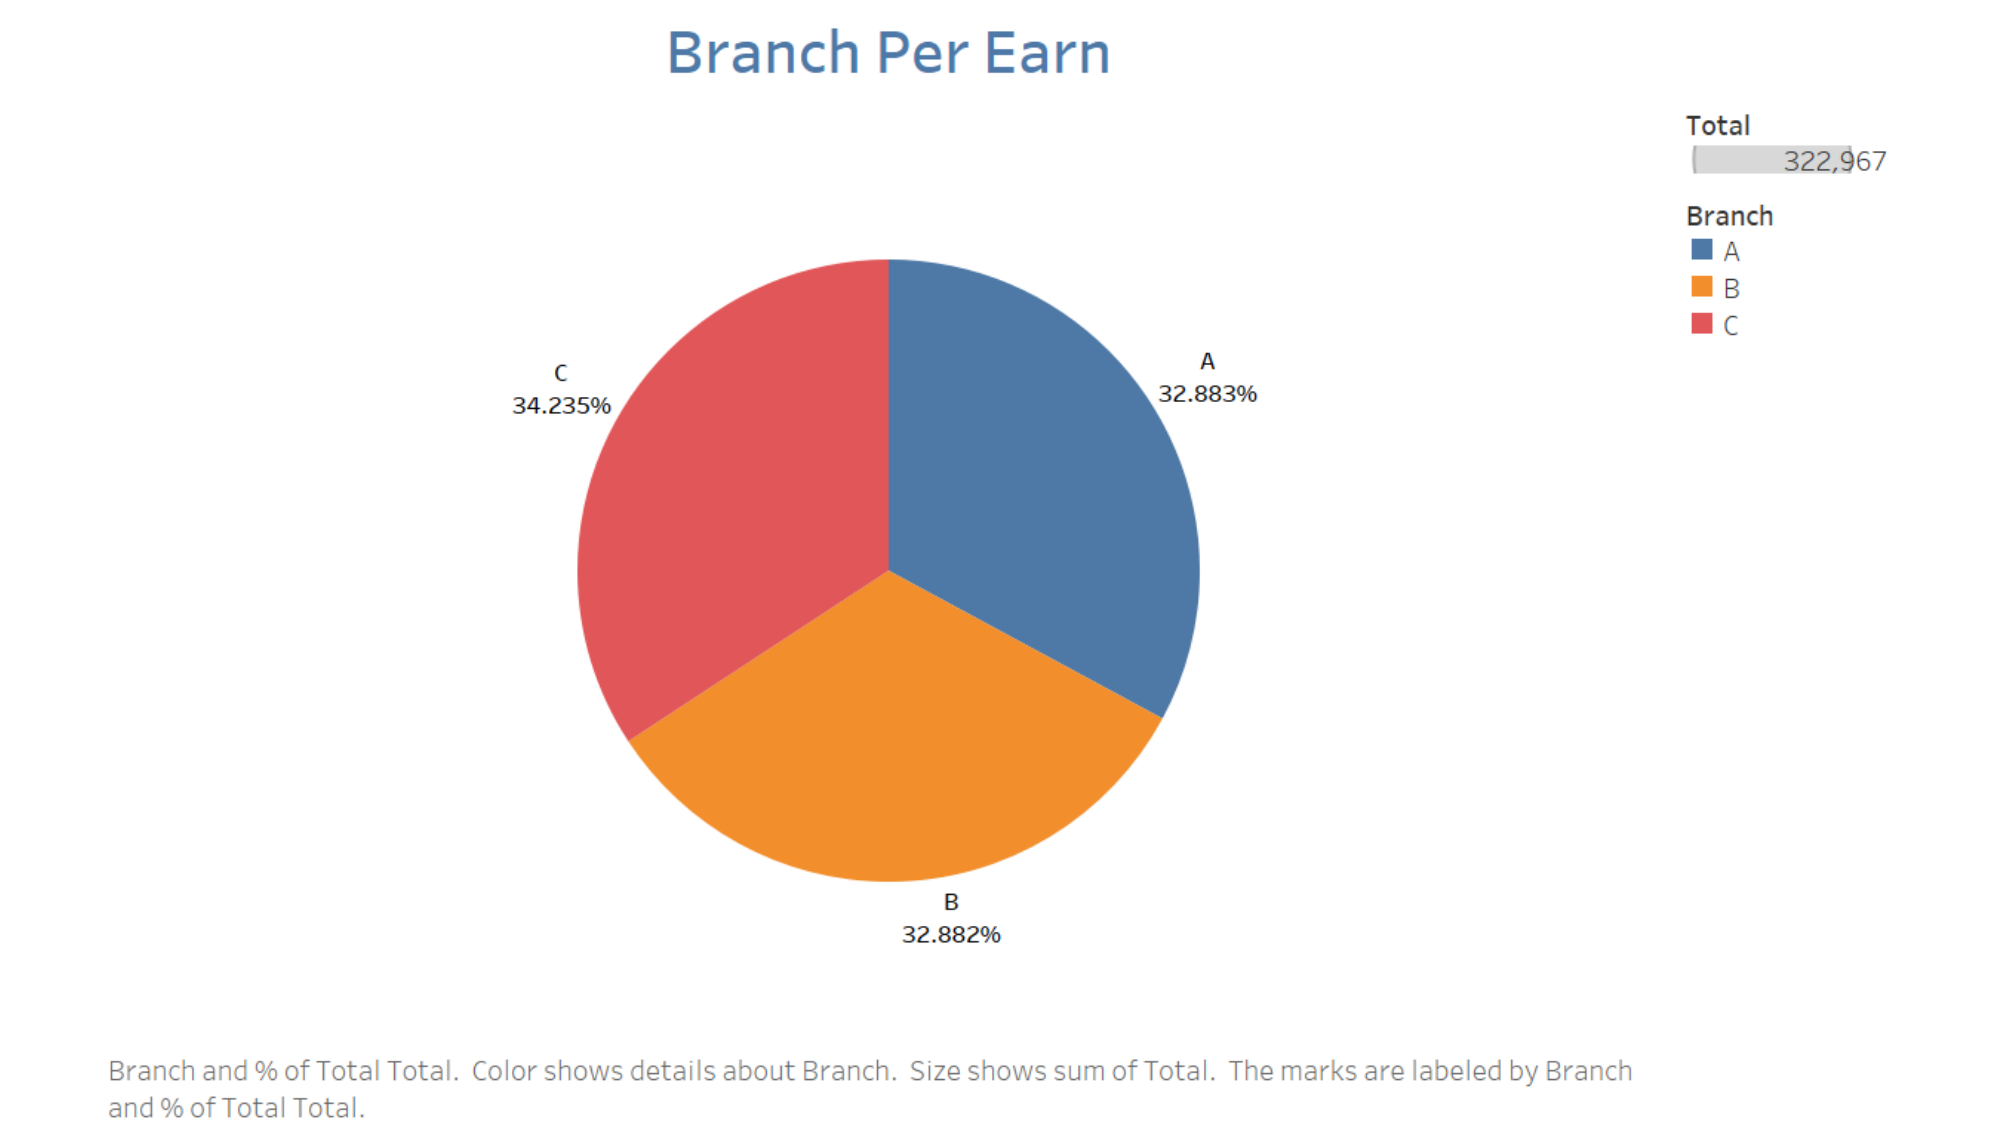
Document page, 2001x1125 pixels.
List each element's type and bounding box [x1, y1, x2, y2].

picture [108, 0, 1892, 1125]
